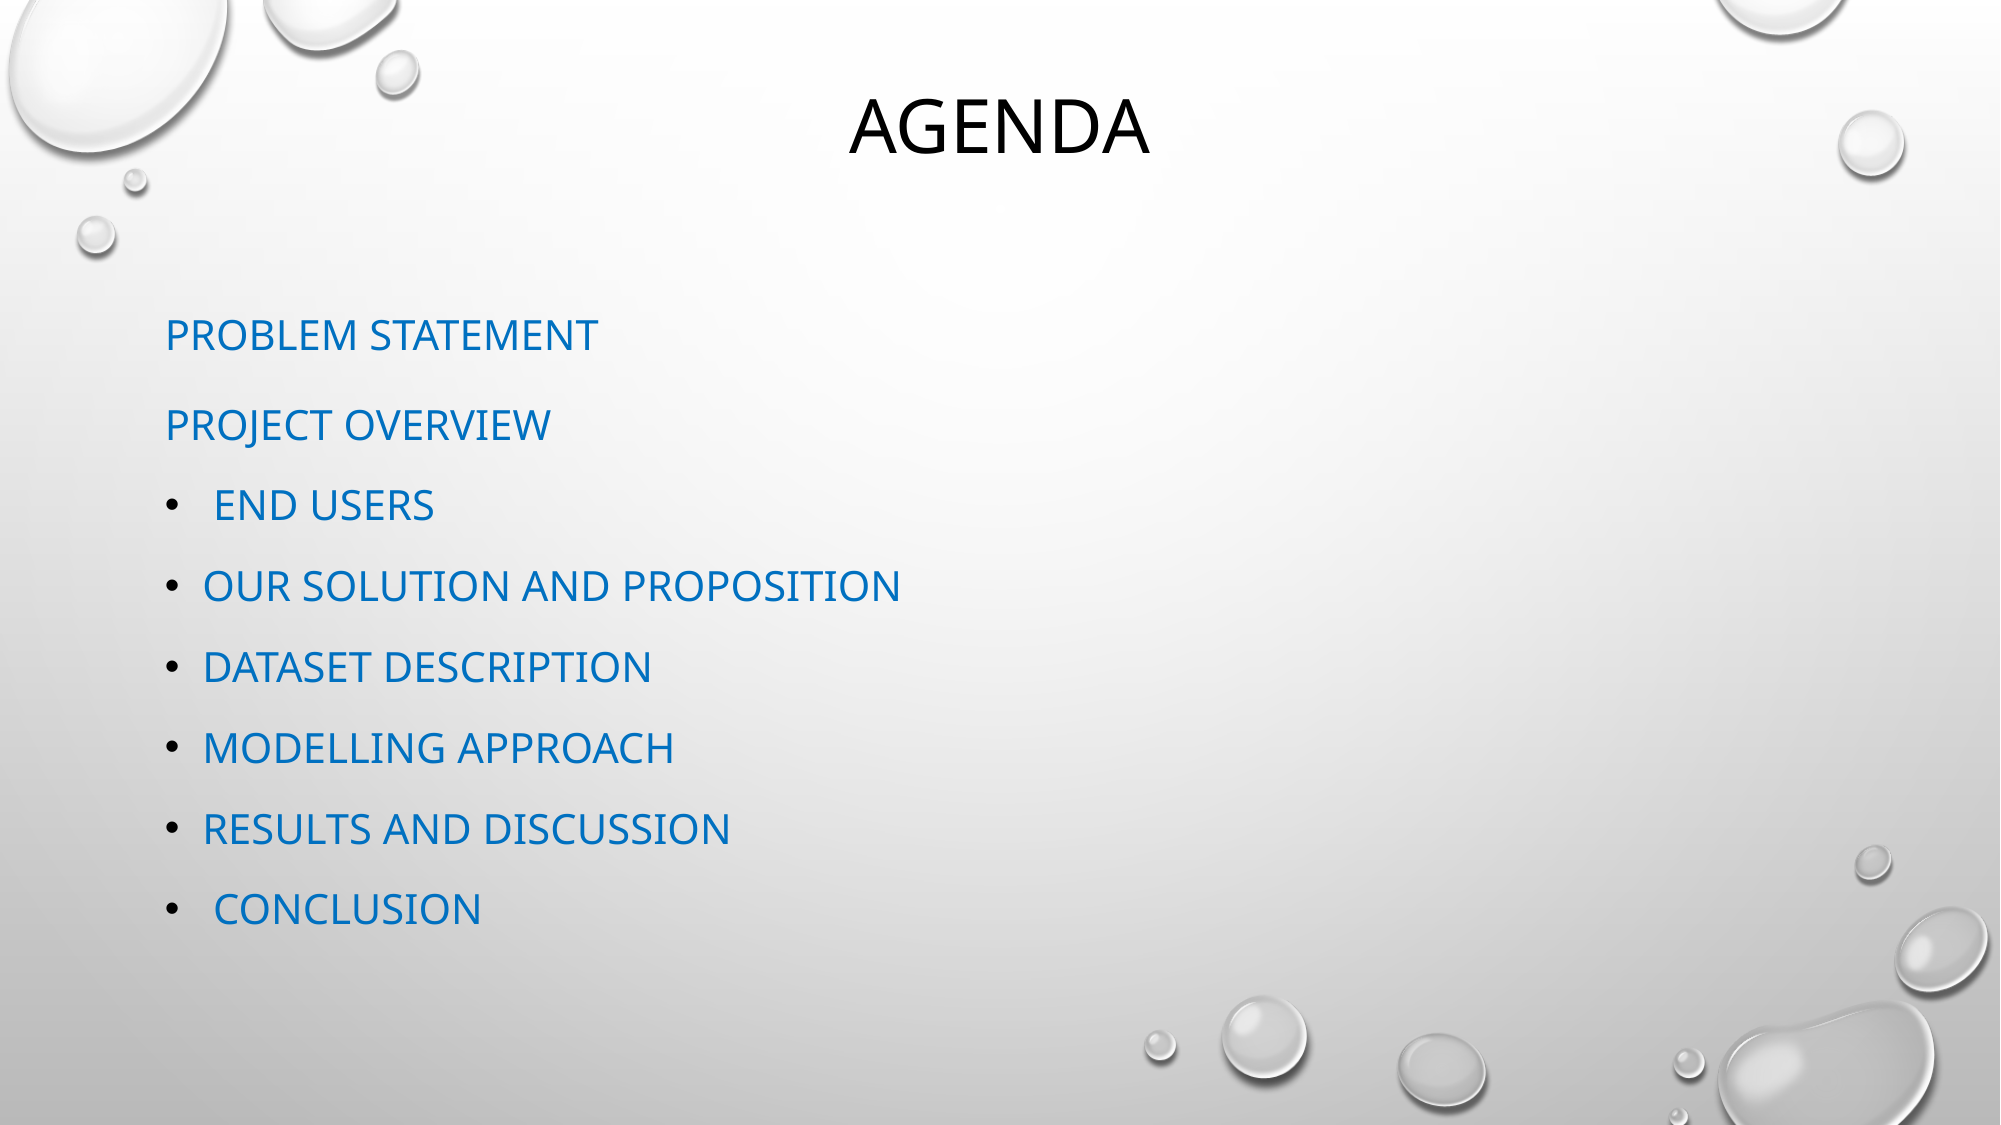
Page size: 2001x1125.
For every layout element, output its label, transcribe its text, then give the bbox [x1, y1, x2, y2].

list Problem Statement Project Overview End Users Our Solution and Proposition Dataset Description Modelling Approach Results and Discussion Conclusion [149, 291, 1851, 1125]
picture [0, 0, 2000, 1125]
title AGENDA [149, 0, 1851, 259]
